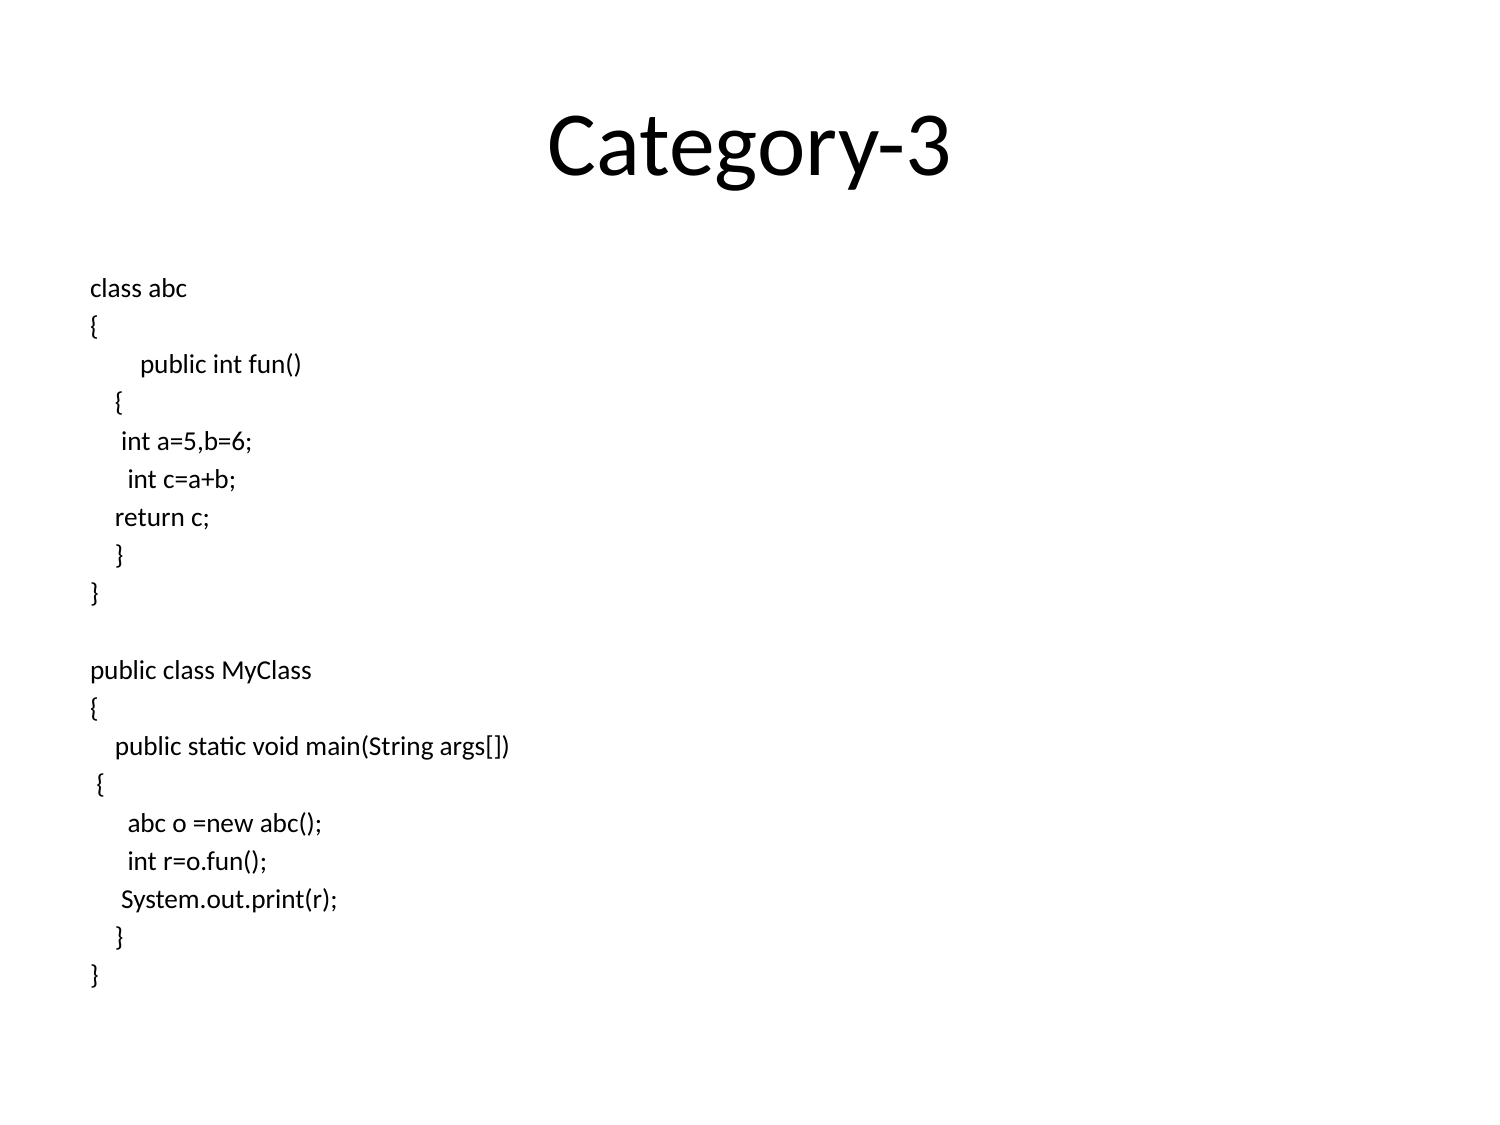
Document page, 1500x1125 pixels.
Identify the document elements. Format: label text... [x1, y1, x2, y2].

title Category-3 [75, 45, 1425, 233]
list class abc { public int fun() { int a=5,b=6; int c=a+b; return c; } } public class MyClass { public static void main(String args[]) { abc o =new abc(); int r=o.fun(); System.out.print(r); } } [75, 262, 1425, 1005]
